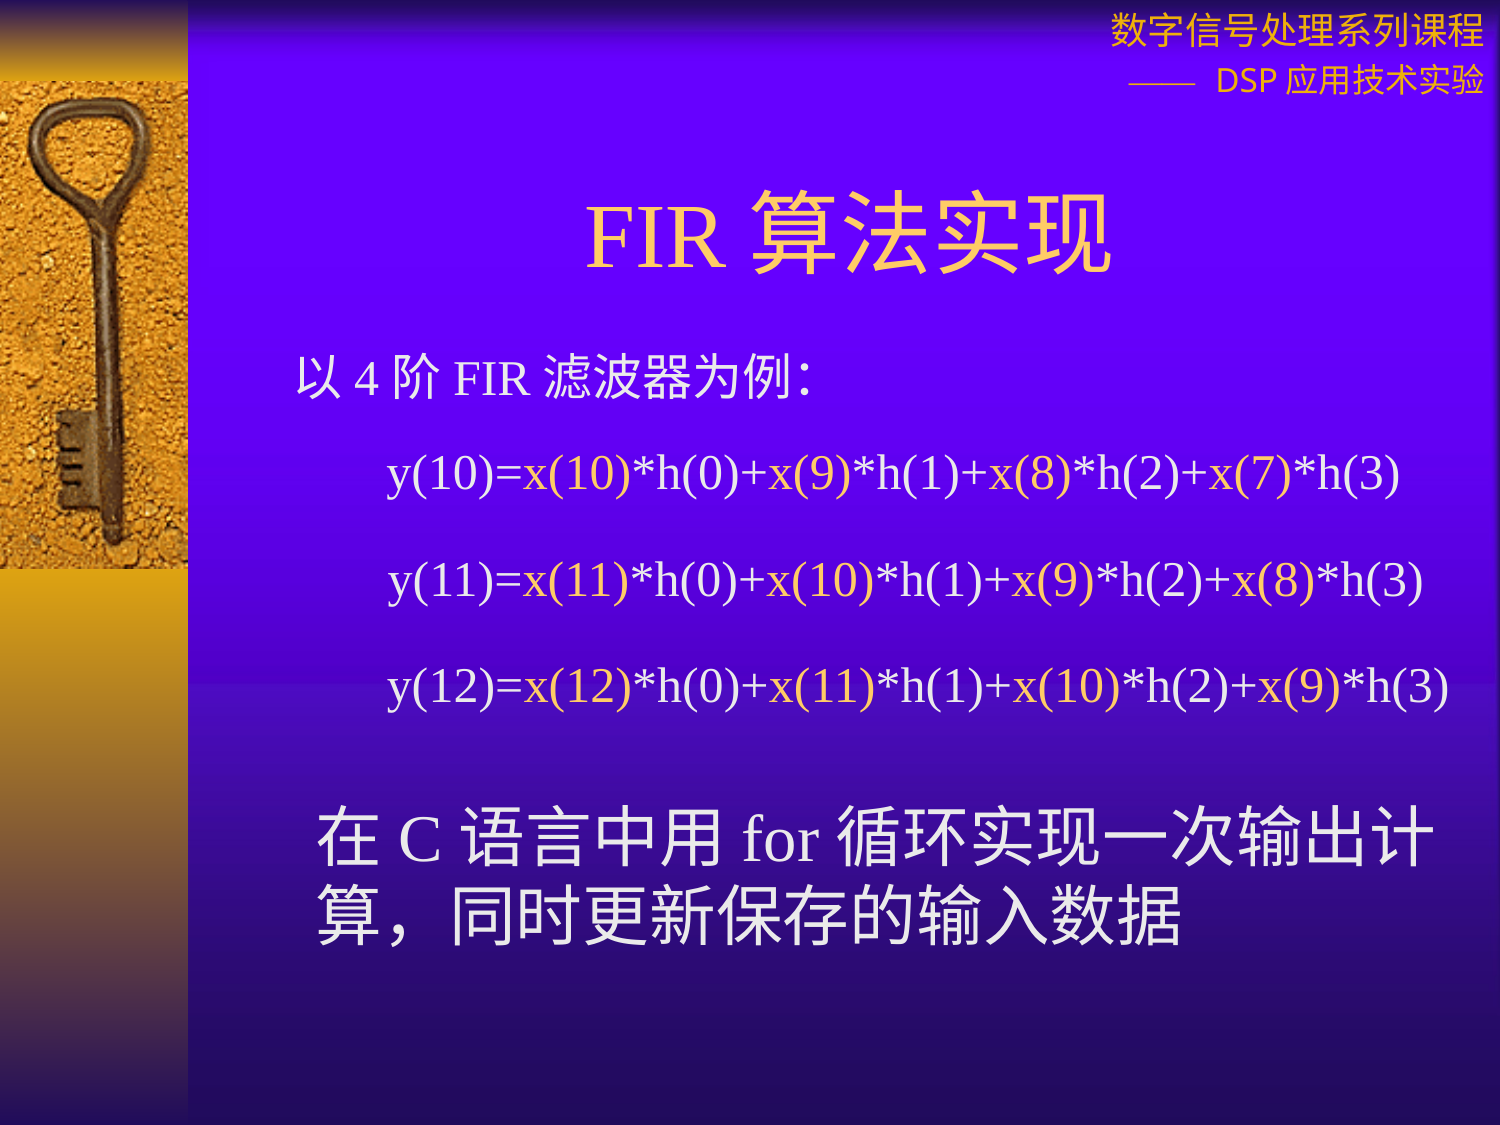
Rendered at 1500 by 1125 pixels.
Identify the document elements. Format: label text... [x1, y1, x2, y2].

picture [0, 0, 1500, 1125]
title FIR算法实现 [212, 137, 1488, 325]
text_box 在C语言中用for循环实现一次输出计算，同时更新保存的输入数据 [301, 786, 1471, 962]
text_box y(12)=x(12)*h(0)+x(11)*h(1)+x(10)*h(2)+x(9)*h(3) [372, 645, 1465, 720]
text_box y(10)=x(10)*h(0)+x(9)*h(1)+x(8)*h(2)+x(7)*h(3) [371, 432, 1416, 508]
text_box y(11)=x(11)*h(0)+x(10)*h(1)+x(9)*h(2)+x(8)*h(3) [373, 538, 1439, 614]
text_box 以4阶FIR滤波器为例： [277, 337, 858, 413]
